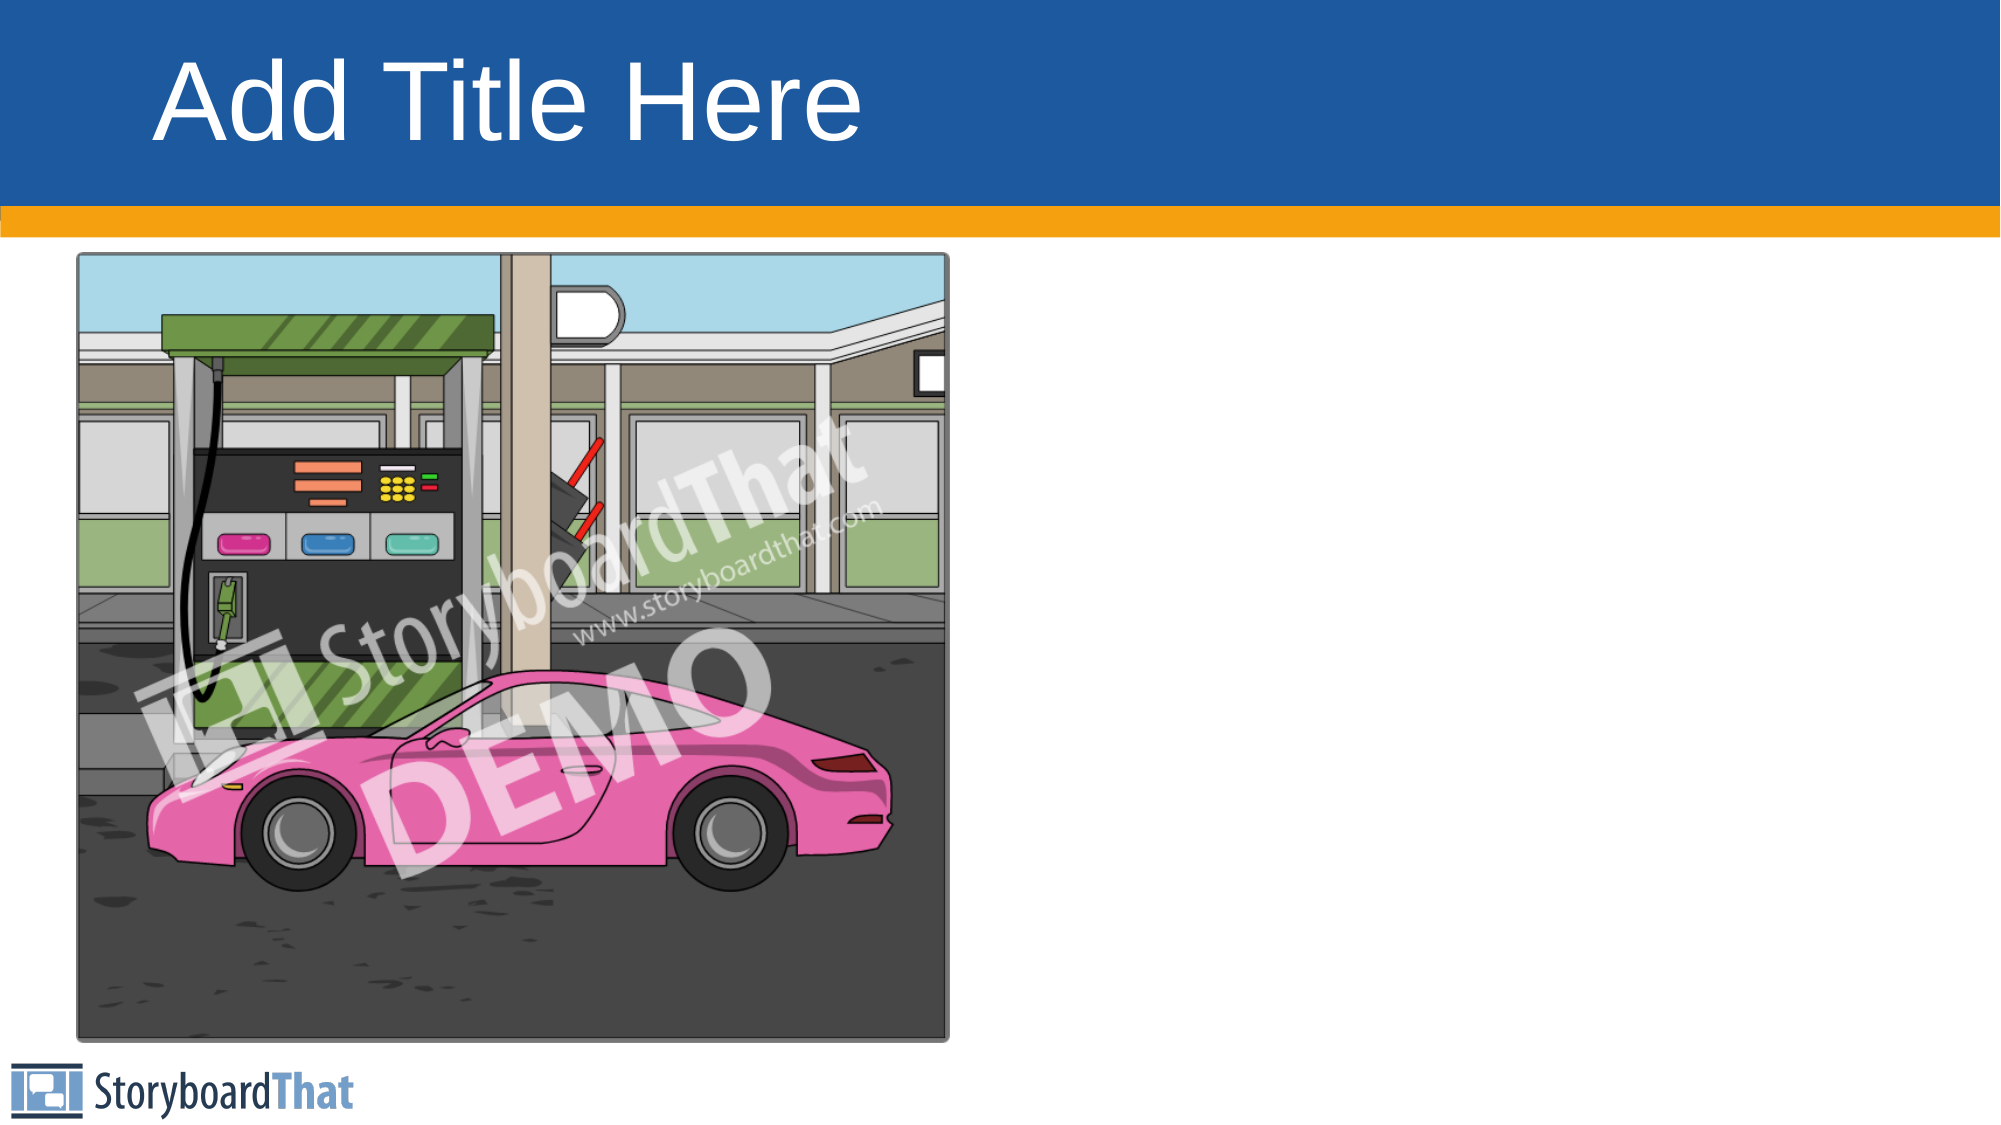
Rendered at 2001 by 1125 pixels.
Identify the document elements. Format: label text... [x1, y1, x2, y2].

picture [9, 1060, 357, 1120]
picture [74, 251, 951, 1044]
title Add Title Here [137, 2, 1863, 206]
